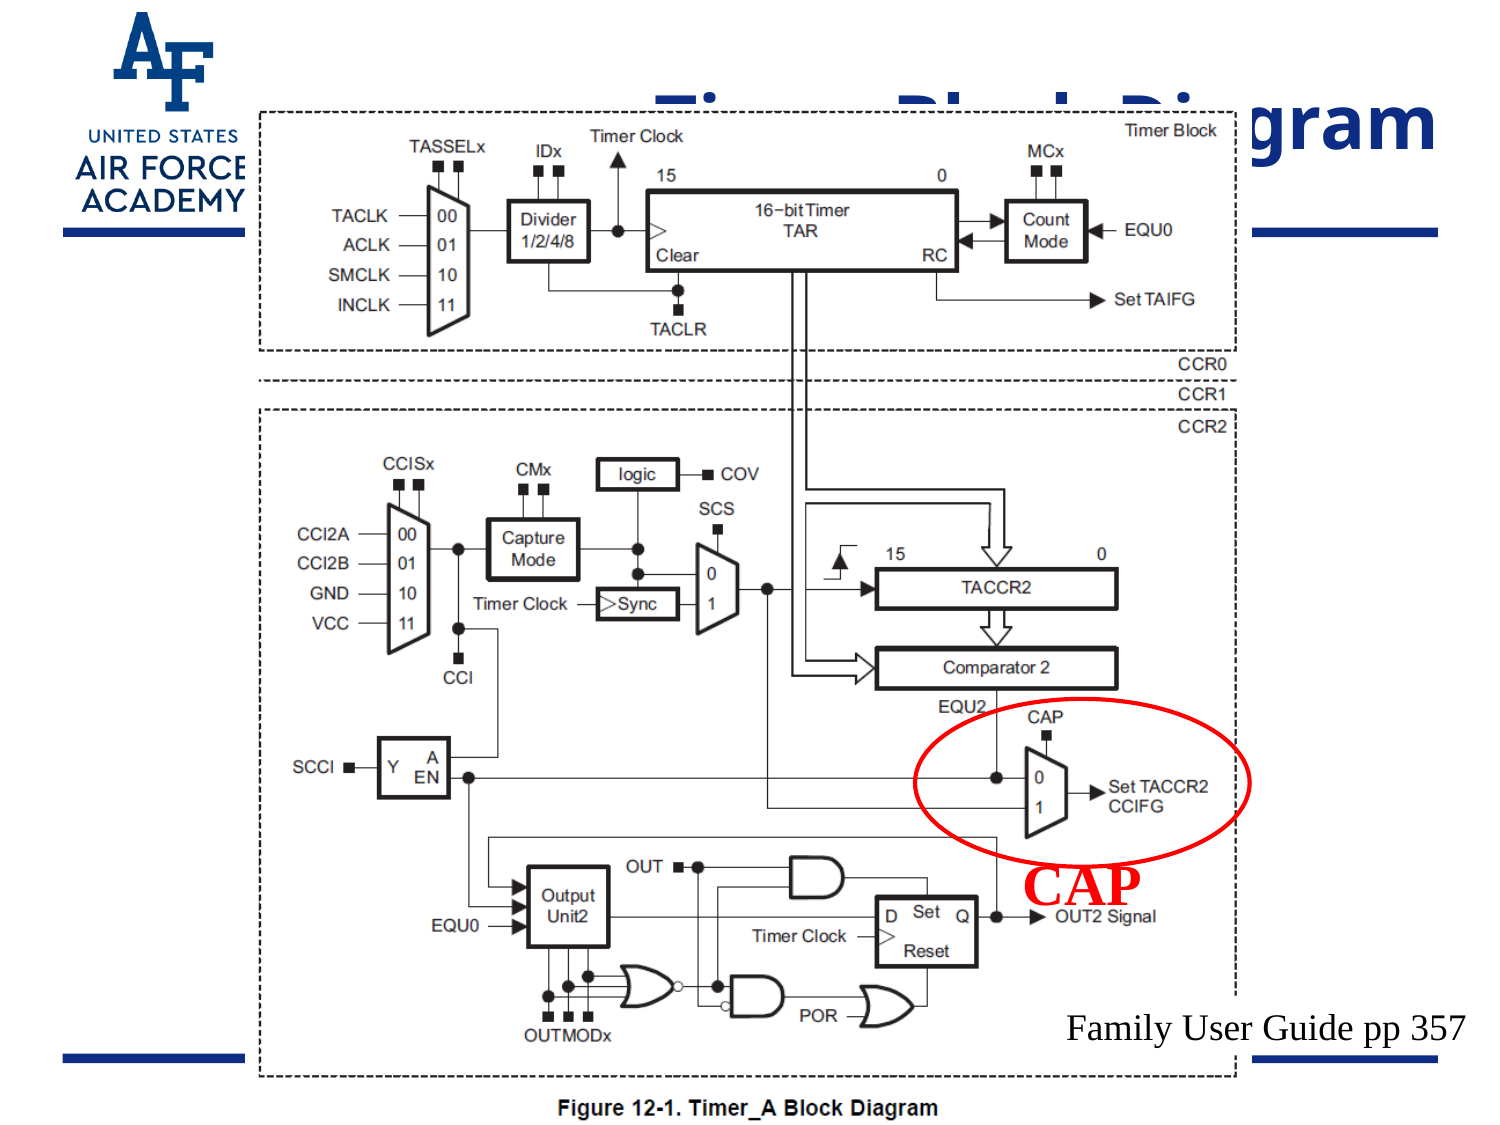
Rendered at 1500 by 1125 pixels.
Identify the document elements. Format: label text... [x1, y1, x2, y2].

picture [75, 12, 1252, 1125]
title Timer Block Diagram [299, 29, 1456, 211]
text_box Family User Guide pp 357 [1255, 995, 1500, 1056]
